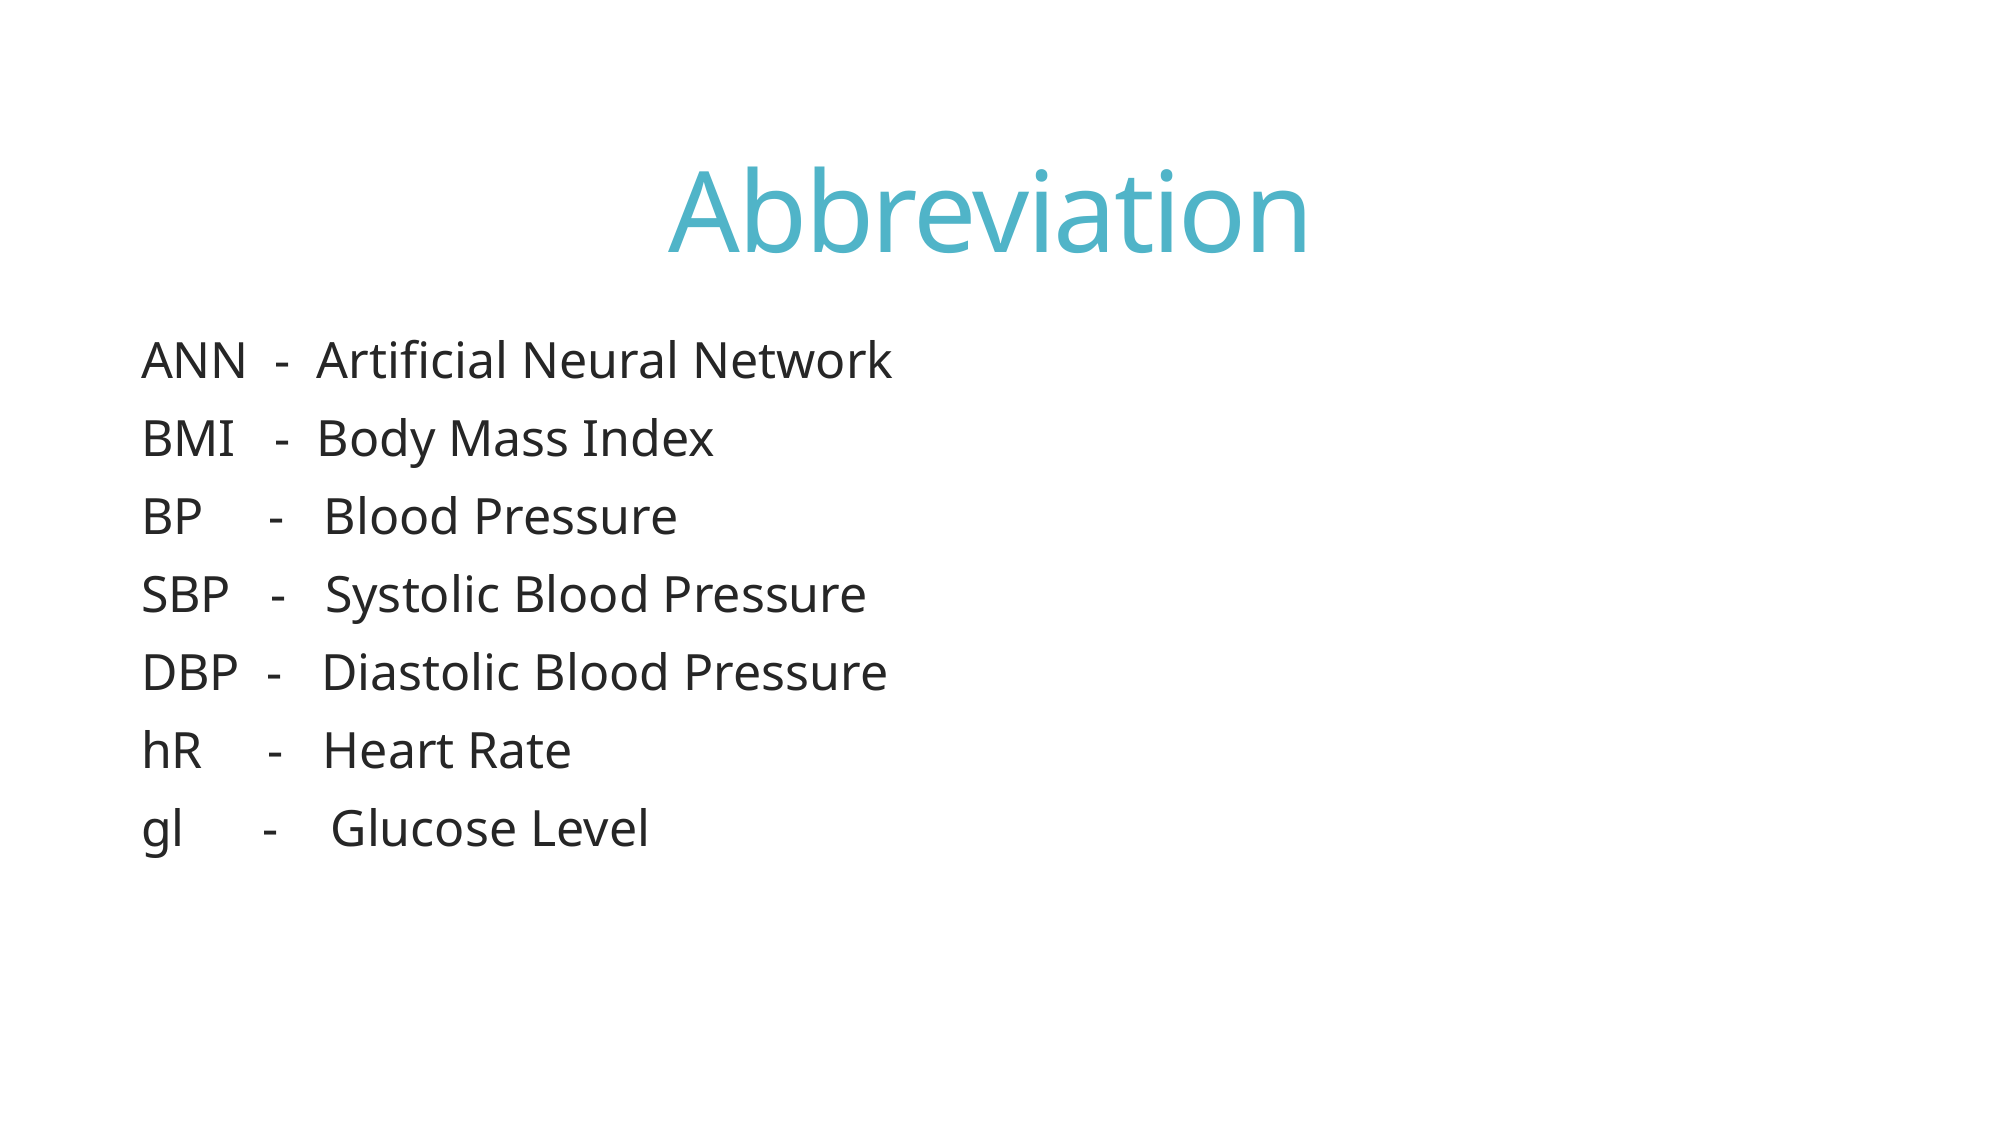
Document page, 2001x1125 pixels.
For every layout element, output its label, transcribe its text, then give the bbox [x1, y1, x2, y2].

list ANN - Artificial Neural Network BMI - Body Mass Index BP - Blood Pressure SBP - Systolic Blood Pressure DBP - Diastolic Blood Pressure hR - Heart Rate gl - Glucose Level [111, 329, 1876, 948]
title Abbreviation [107, 81, 1875, 354]
